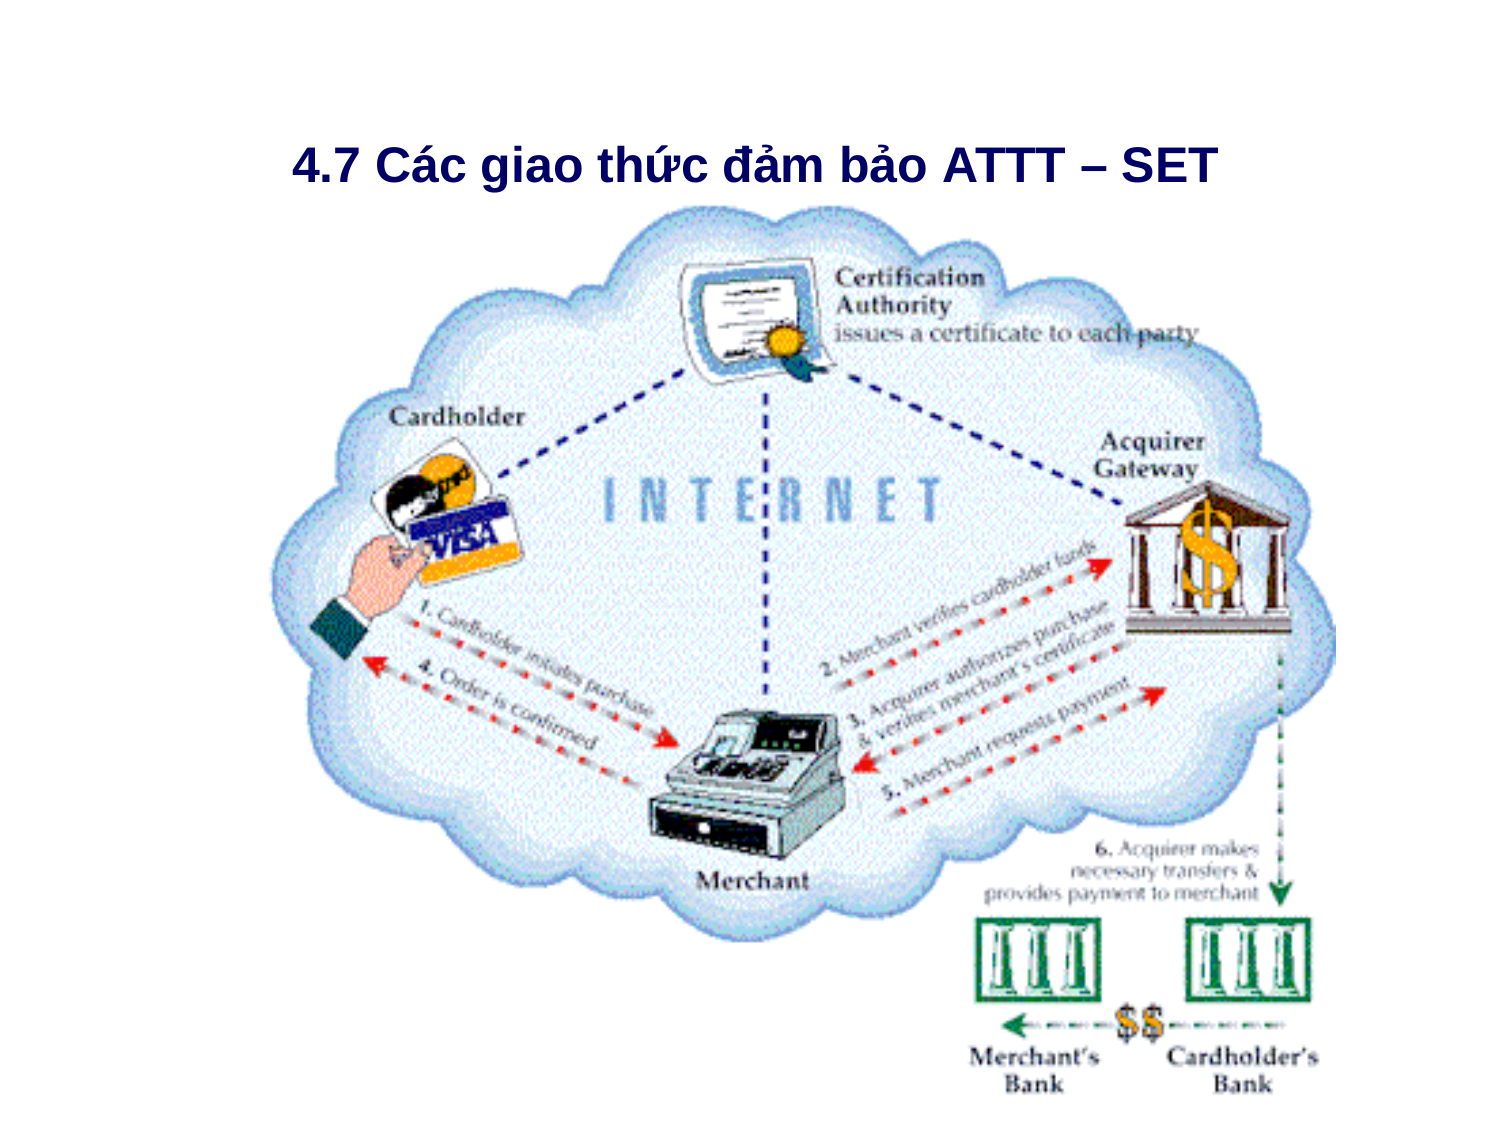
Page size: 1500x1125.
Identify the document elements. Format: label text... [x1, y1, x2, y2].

title 4.7 Các giao thức đảm bảo ATTT – SET [37, 125, 1474, 211]
picture [265, 196, 1336, 1107]
